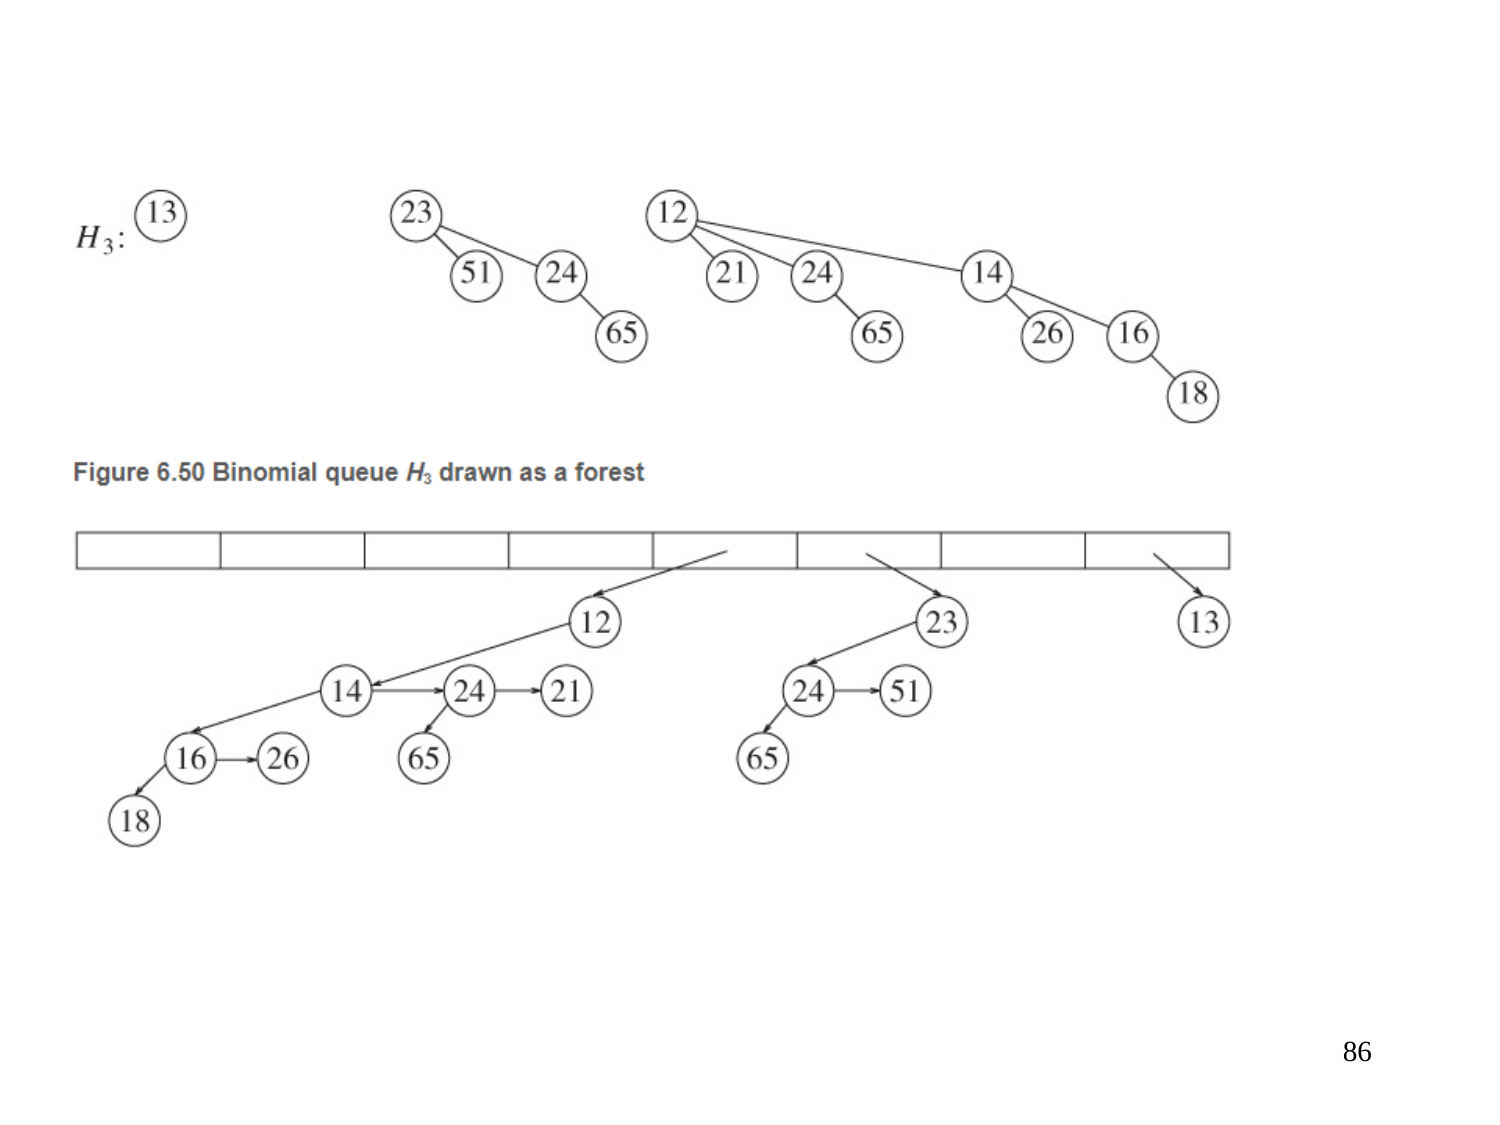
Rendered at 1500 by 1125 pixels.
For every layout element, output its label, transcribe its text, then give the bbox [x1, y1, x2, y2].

slide_number 86 [1074, 1025, 1388, 1100]
picture [0, 162, 1500, 863]
